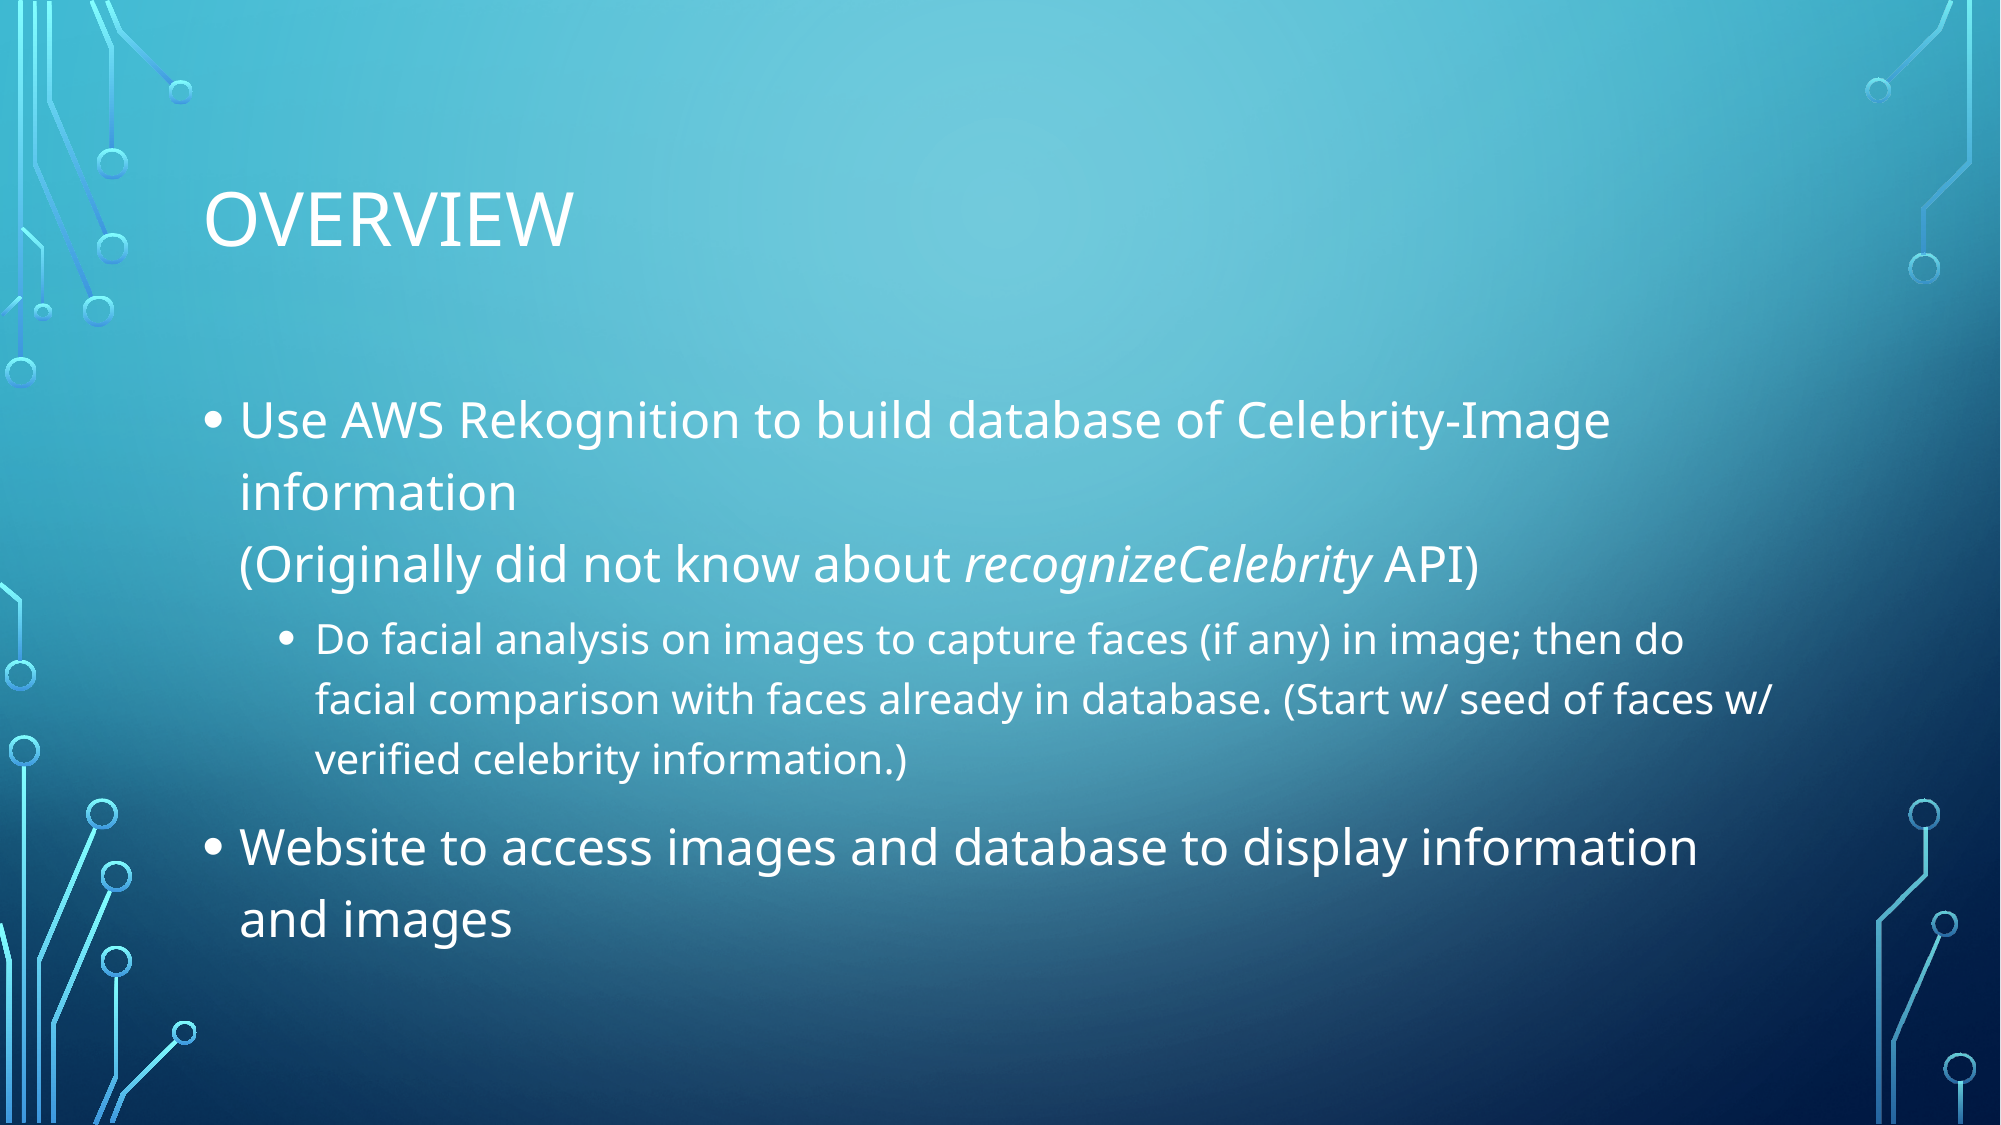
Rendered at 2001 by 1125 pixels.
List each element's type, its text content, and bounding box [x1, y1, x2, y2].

list Use AWS Rekognition to build database of Celebrity-Image information (Originally did not know about recognizeCelebrity API) Do facial analysis on images to capture faces (if any) in image; then do facial comparison with faces already in database. (Start w/ seed of faces w/ verified celebrity information.) Website to access images and database to display information and images [187, 369, 1813, 950]
title Overview [187, 101, 1813, 344]
